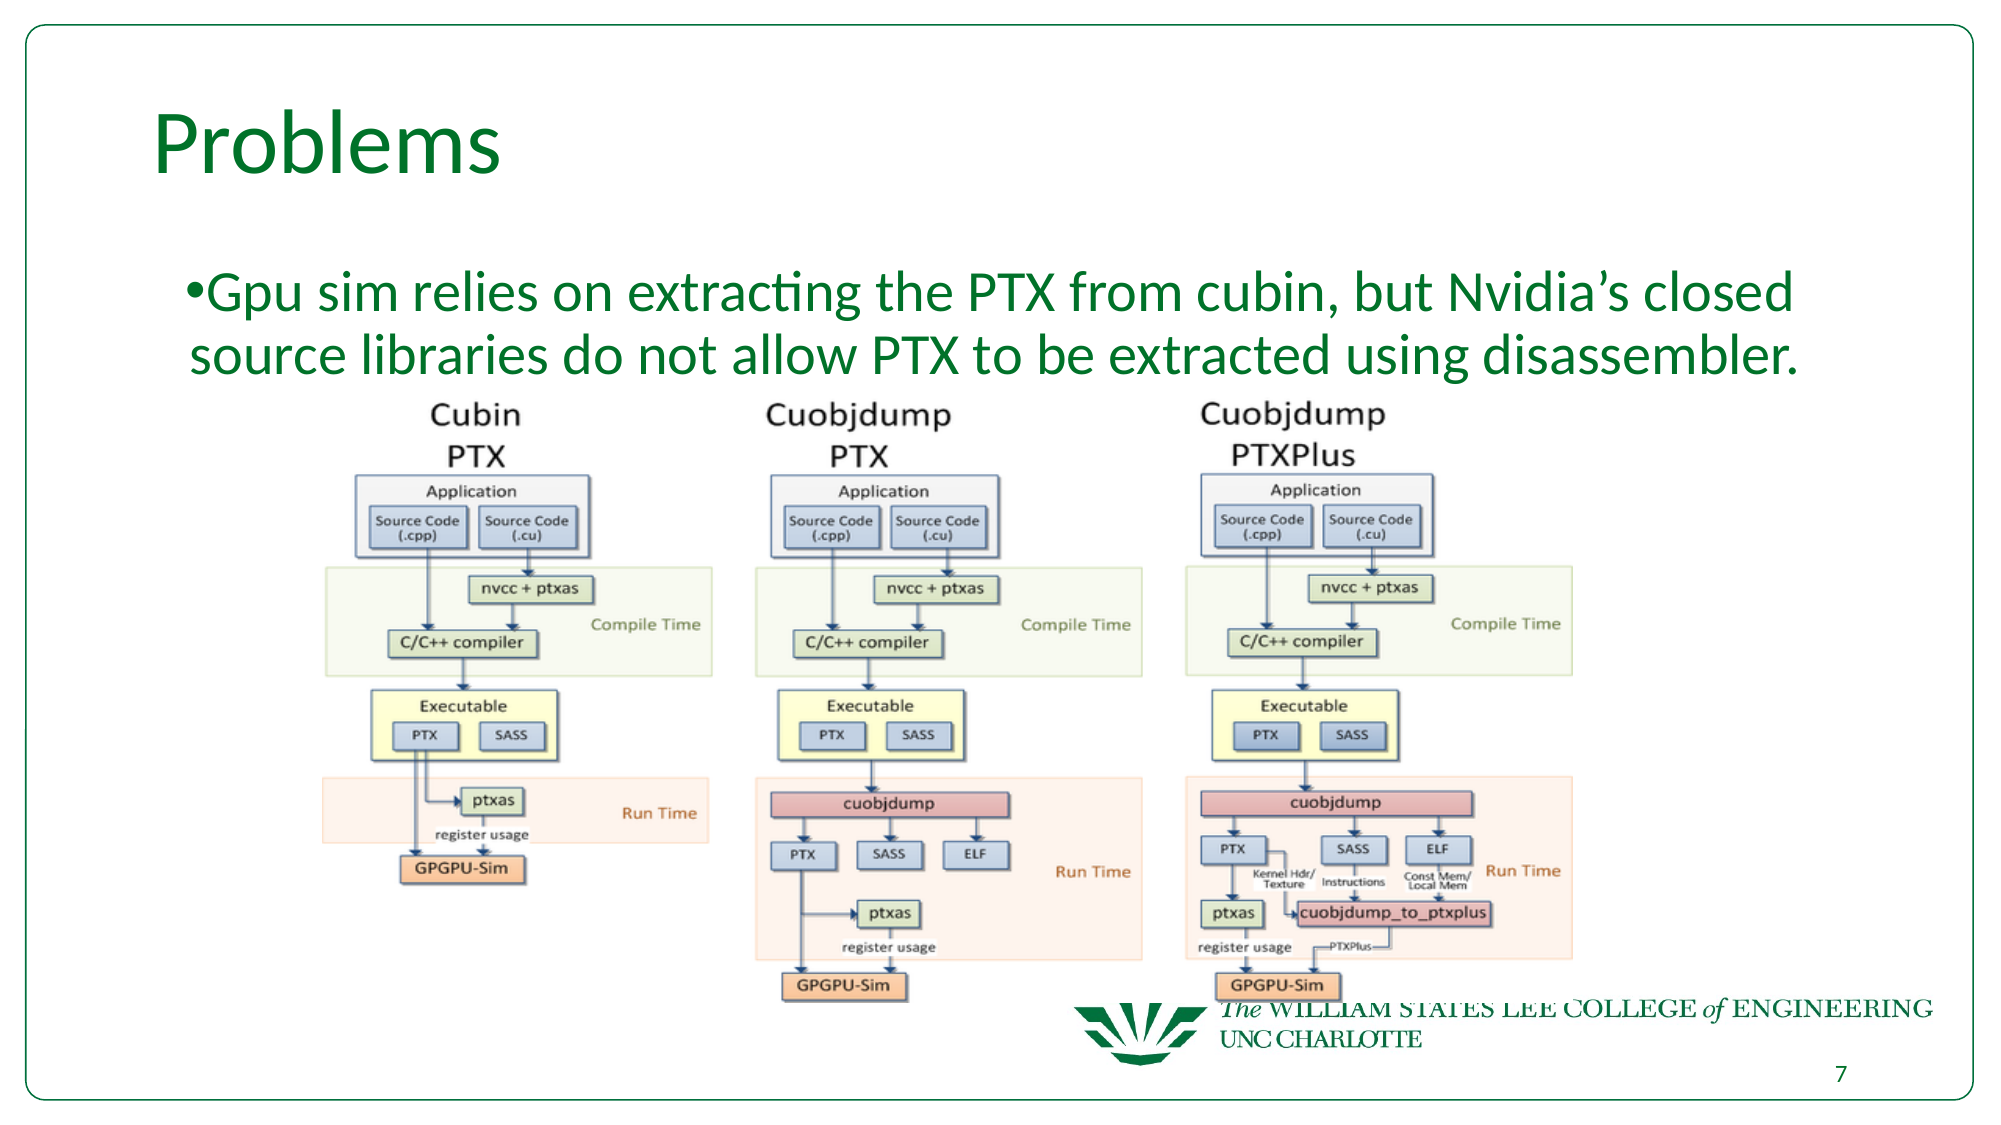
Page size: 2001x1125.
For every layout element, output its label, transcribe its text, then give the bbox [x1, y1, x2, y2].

list Gpu sim relies on extracting the PTX from cubin, but Nvidia’s closed source libraries do not allow PTX to be extracted using disassembler. [137, 246, 1866, 1026]
title Problems [137, 59, 1863, 229]
picture [322, 388, 1574, 1003]
slide_number 7 [1412, 1042, 1863, 1103]
picture [1067, 955, 1938, 1071]
